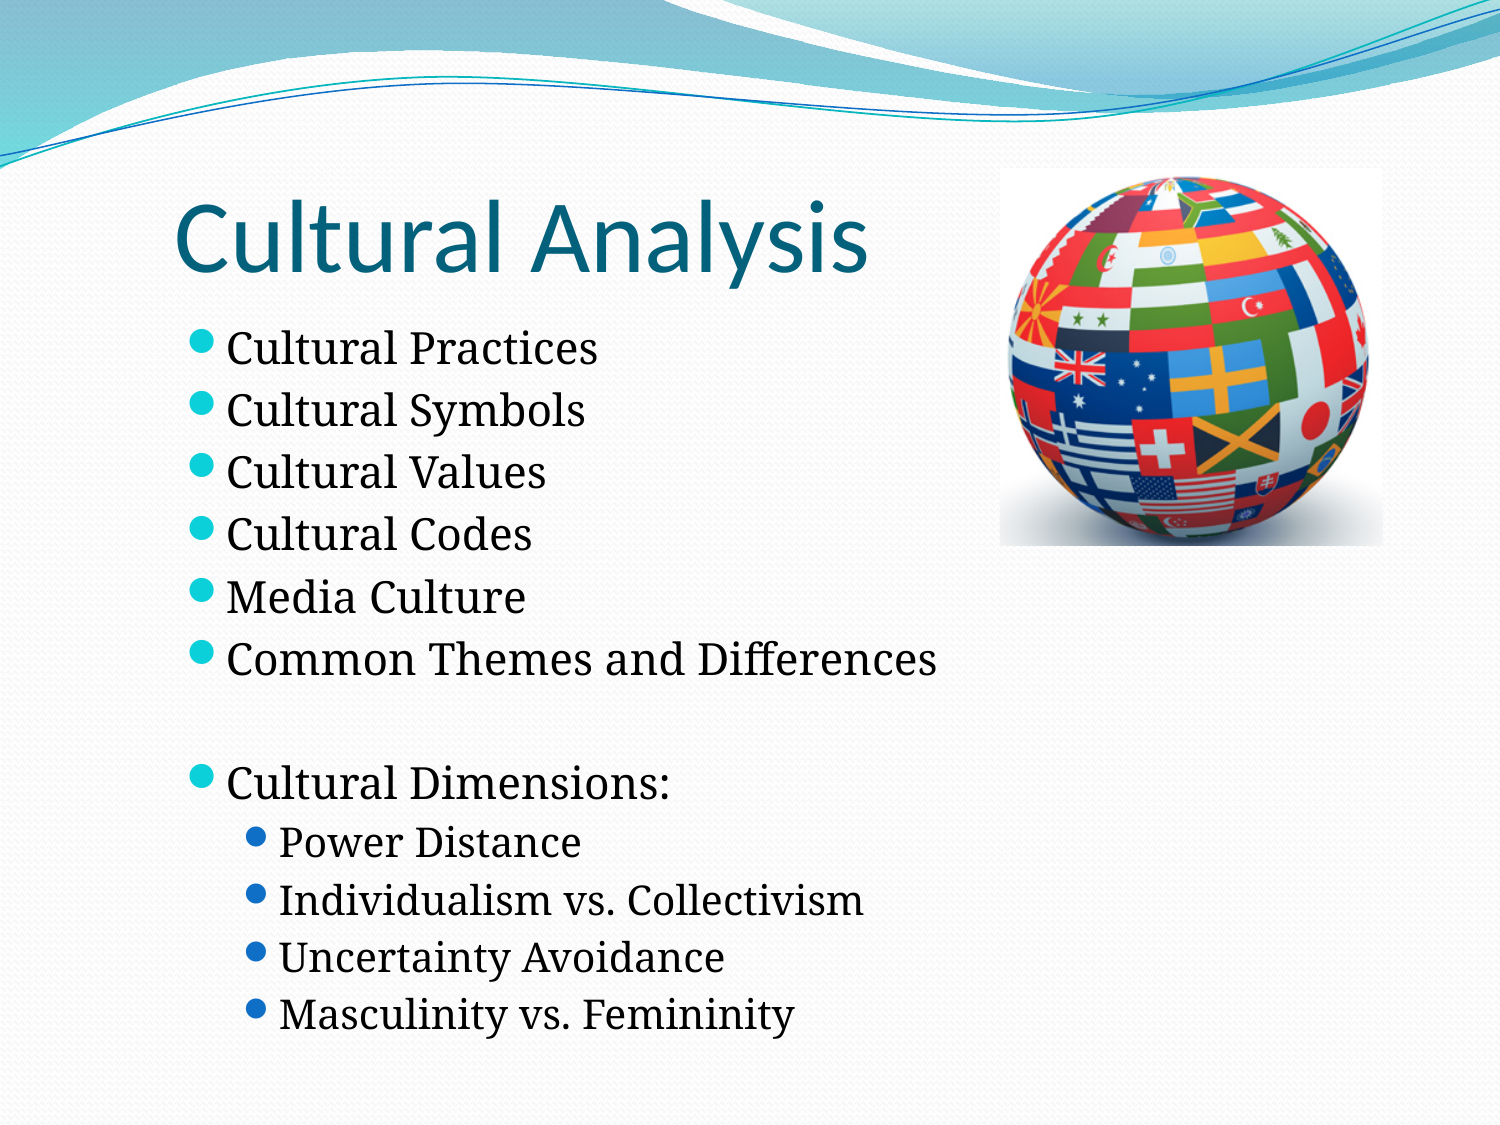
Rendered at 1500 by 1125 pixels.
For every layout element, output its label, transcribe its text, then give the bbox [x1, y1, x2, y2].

title Cultural Analysis [174, 137, 1328, 294]
picture [999, 168, 1383, 546]
list Cultural Practices Cultural Symbols Cultural Values Cultural Codes Media Culture Common Themes and Differences Cultural Dimensions: Power Distance Individualism vs. Collectivism Uncertainty Avoidance Masculinity vs. Femininity [171, 312, 1283, 1050]
